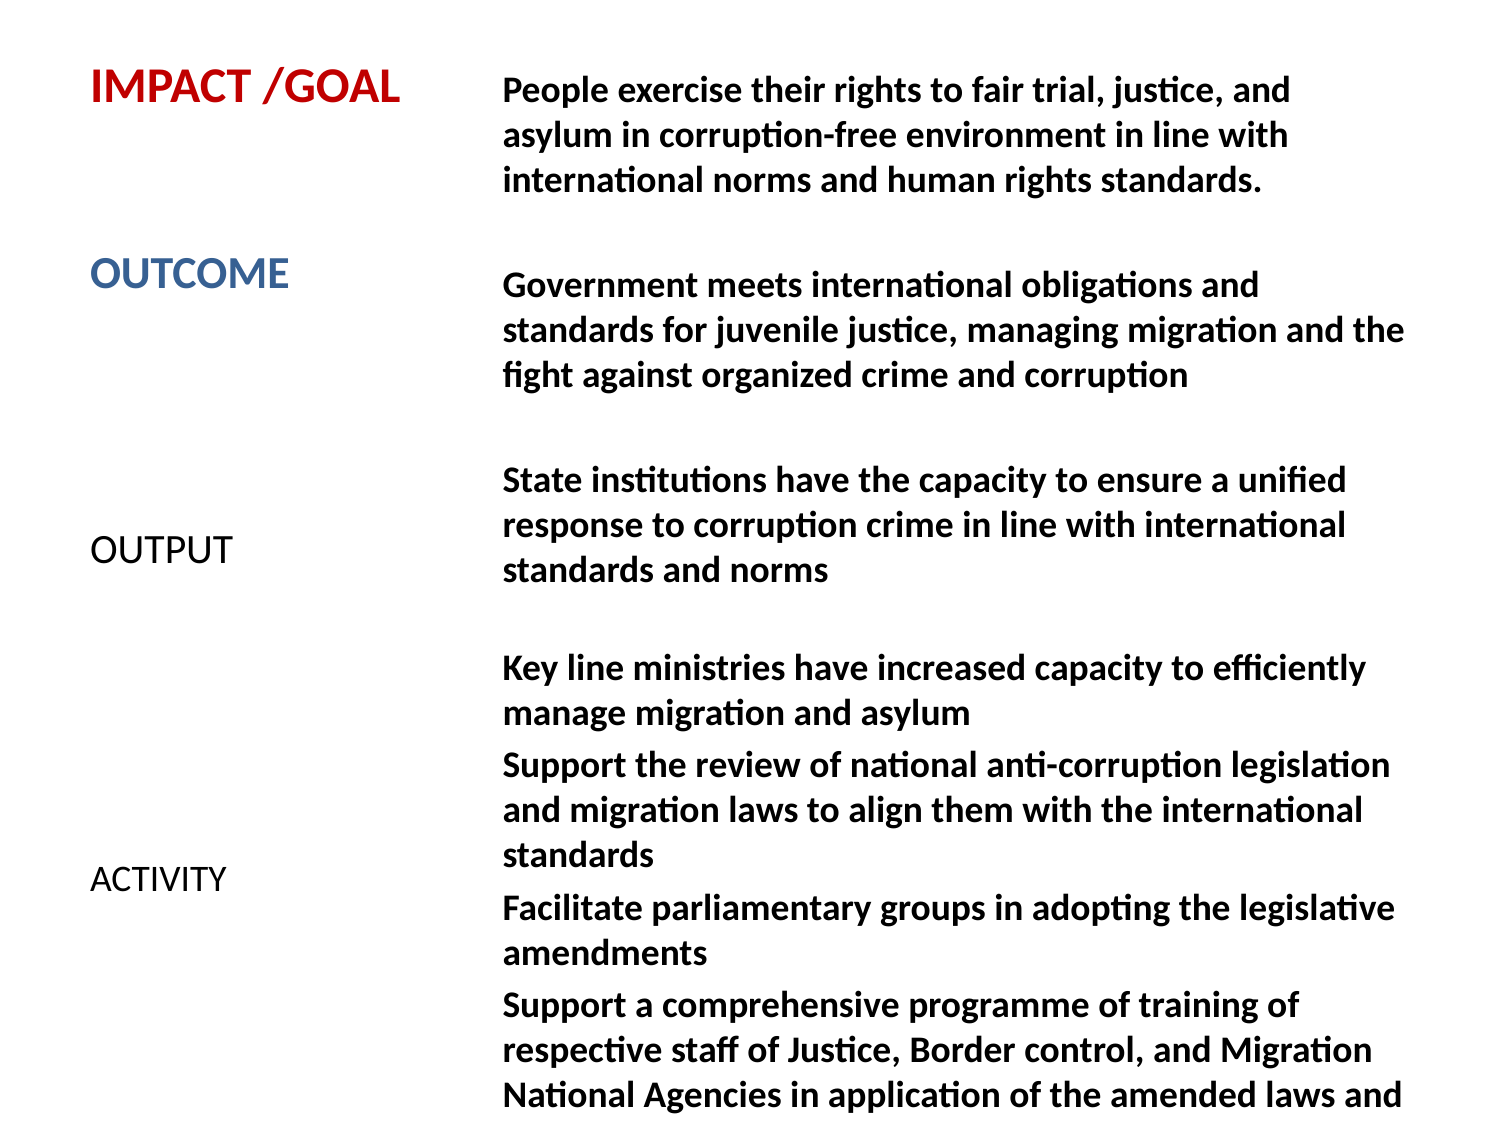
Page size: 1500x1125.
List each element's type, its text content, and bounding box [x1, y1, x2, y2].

list OUTCOME OUTPUT ACTIVITY [74, 235, 438, 1006]
title IMPACT /GOAL [74, 44, 569, 236]
list People exercise their rights to fair trial, justice, and asylum in corruption-free environment in line with international norms and human rights standards. Government meets international obligations and standards for juvenile justice, managing migration and the fight against organized crime and corruption State institutions have the capacity to ensure a unified response to corruption crime in line with international standards and norms Key line ministries have increased capacity to efficiently manage migration and asylum Support the review of national anti-corruption legislation and migration laws to align them with the international standards Facilitate parliamentary groups in adopting the legislative amendments Support a comprehensive programme of training of respective staff of Justice, Border control, and Migration National Agencies in application of the amended laws and enforcement of anti-corruption measures [487, 57, 1426, 1125]
